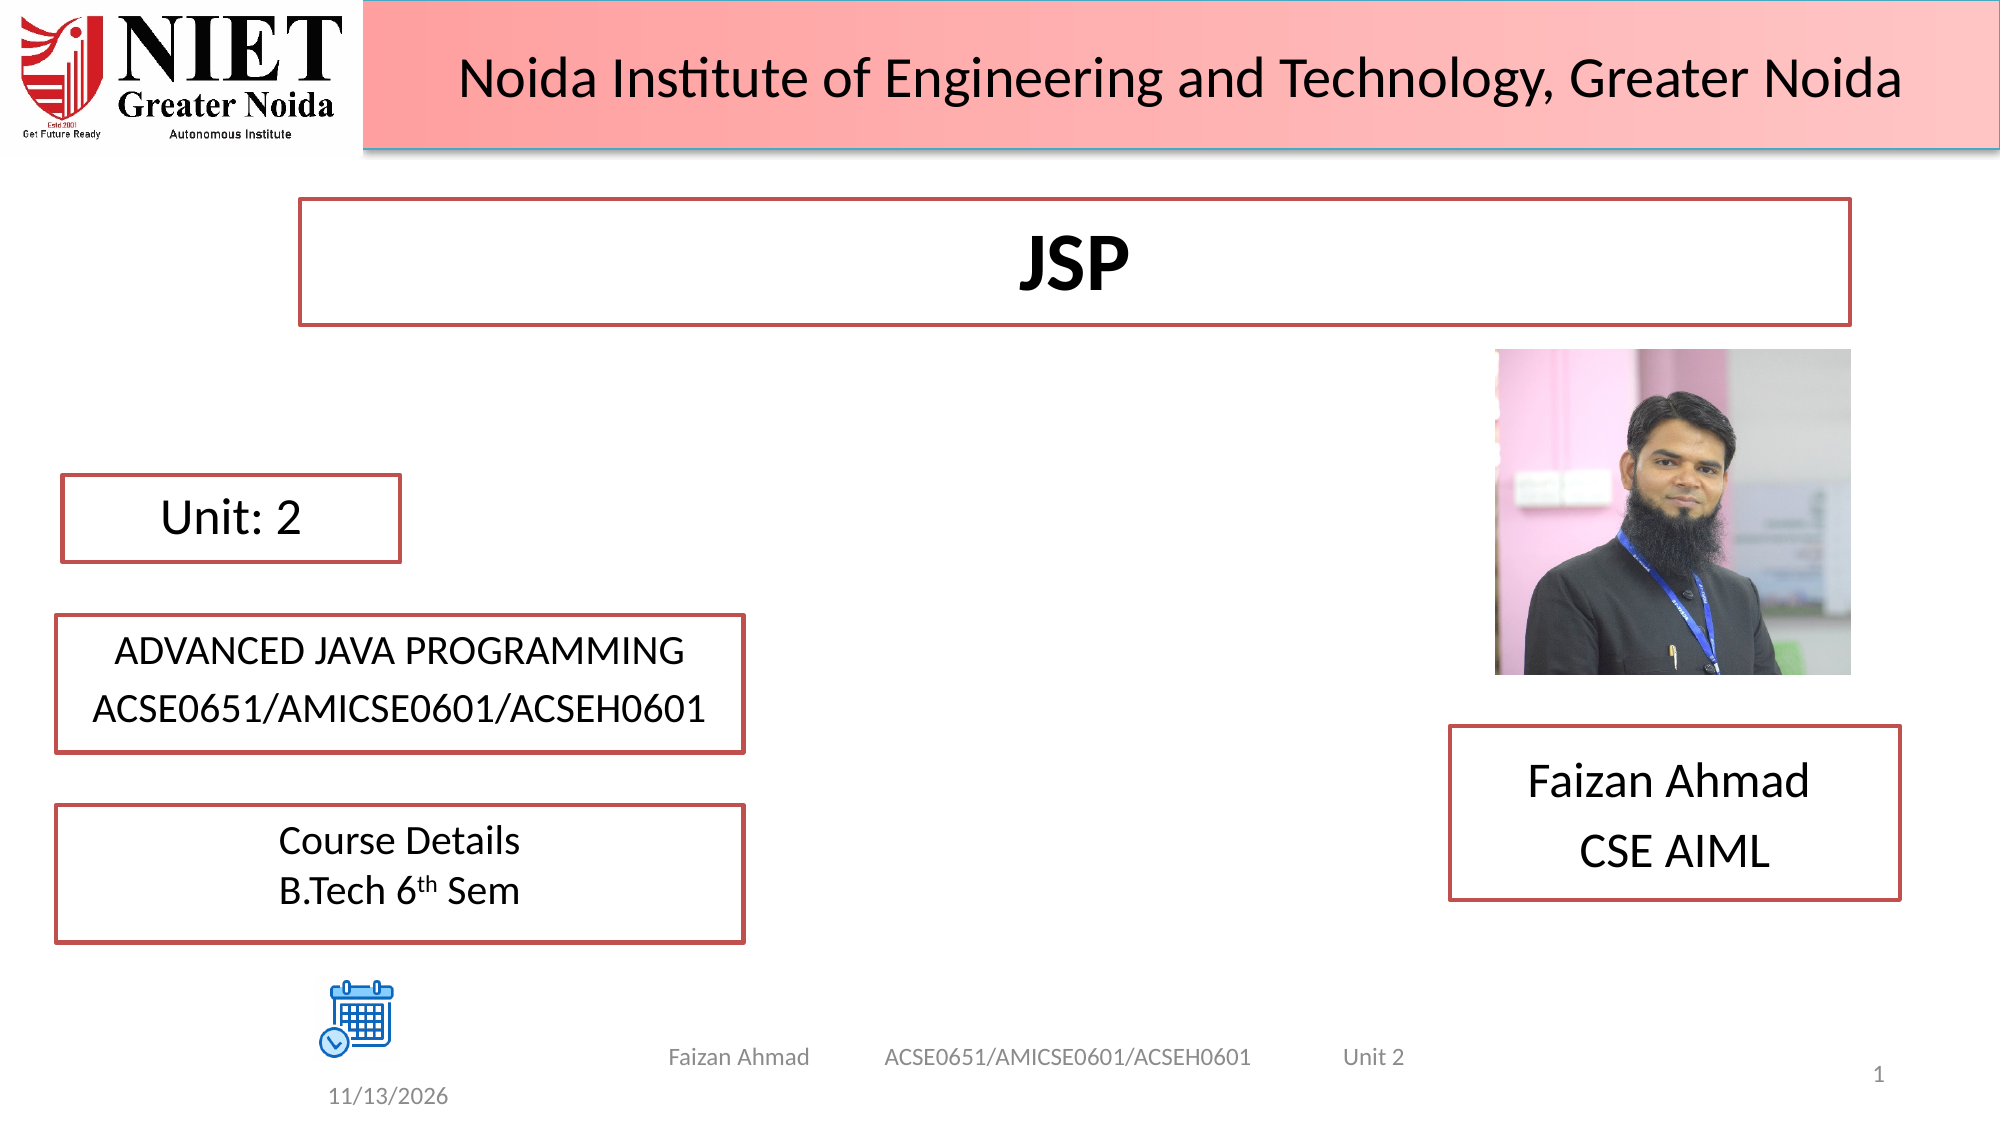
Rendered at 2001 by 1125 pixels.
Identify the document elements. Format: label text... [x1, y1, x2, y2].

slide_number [312, 1065, 663, 1125]
text_box Faizan Ahmad CSE AIML [1448, 724, 1902, 902]
title Noida Institute of Engineering and Technology, Greater Noida [363, 0, 2000, 150]
picture [0, 0, 363, 156]
text_box Course Details B.Tech 6th Sem [54, 803, 746, 945]
text_box Unit: 2 [60, 473, 402, 564]
picture [1495, 349, 1851, 676]
subtitle JSP [298, 197, 1852, 327]
footer Faizan Ahmad ACSE0651/AMICSE0601/ACSEH0601 Unit 2 [624, 1025, 1450, 1085]
slide_number 1 [1433, 1042, 1900, 1103]
text_box ADVANCED JAVA PROGRAMMING ACSE0651/AMICSE0601/ACSEH0601 [54, 613, 746, 755]
picture [312, 974, 401, 1063]
